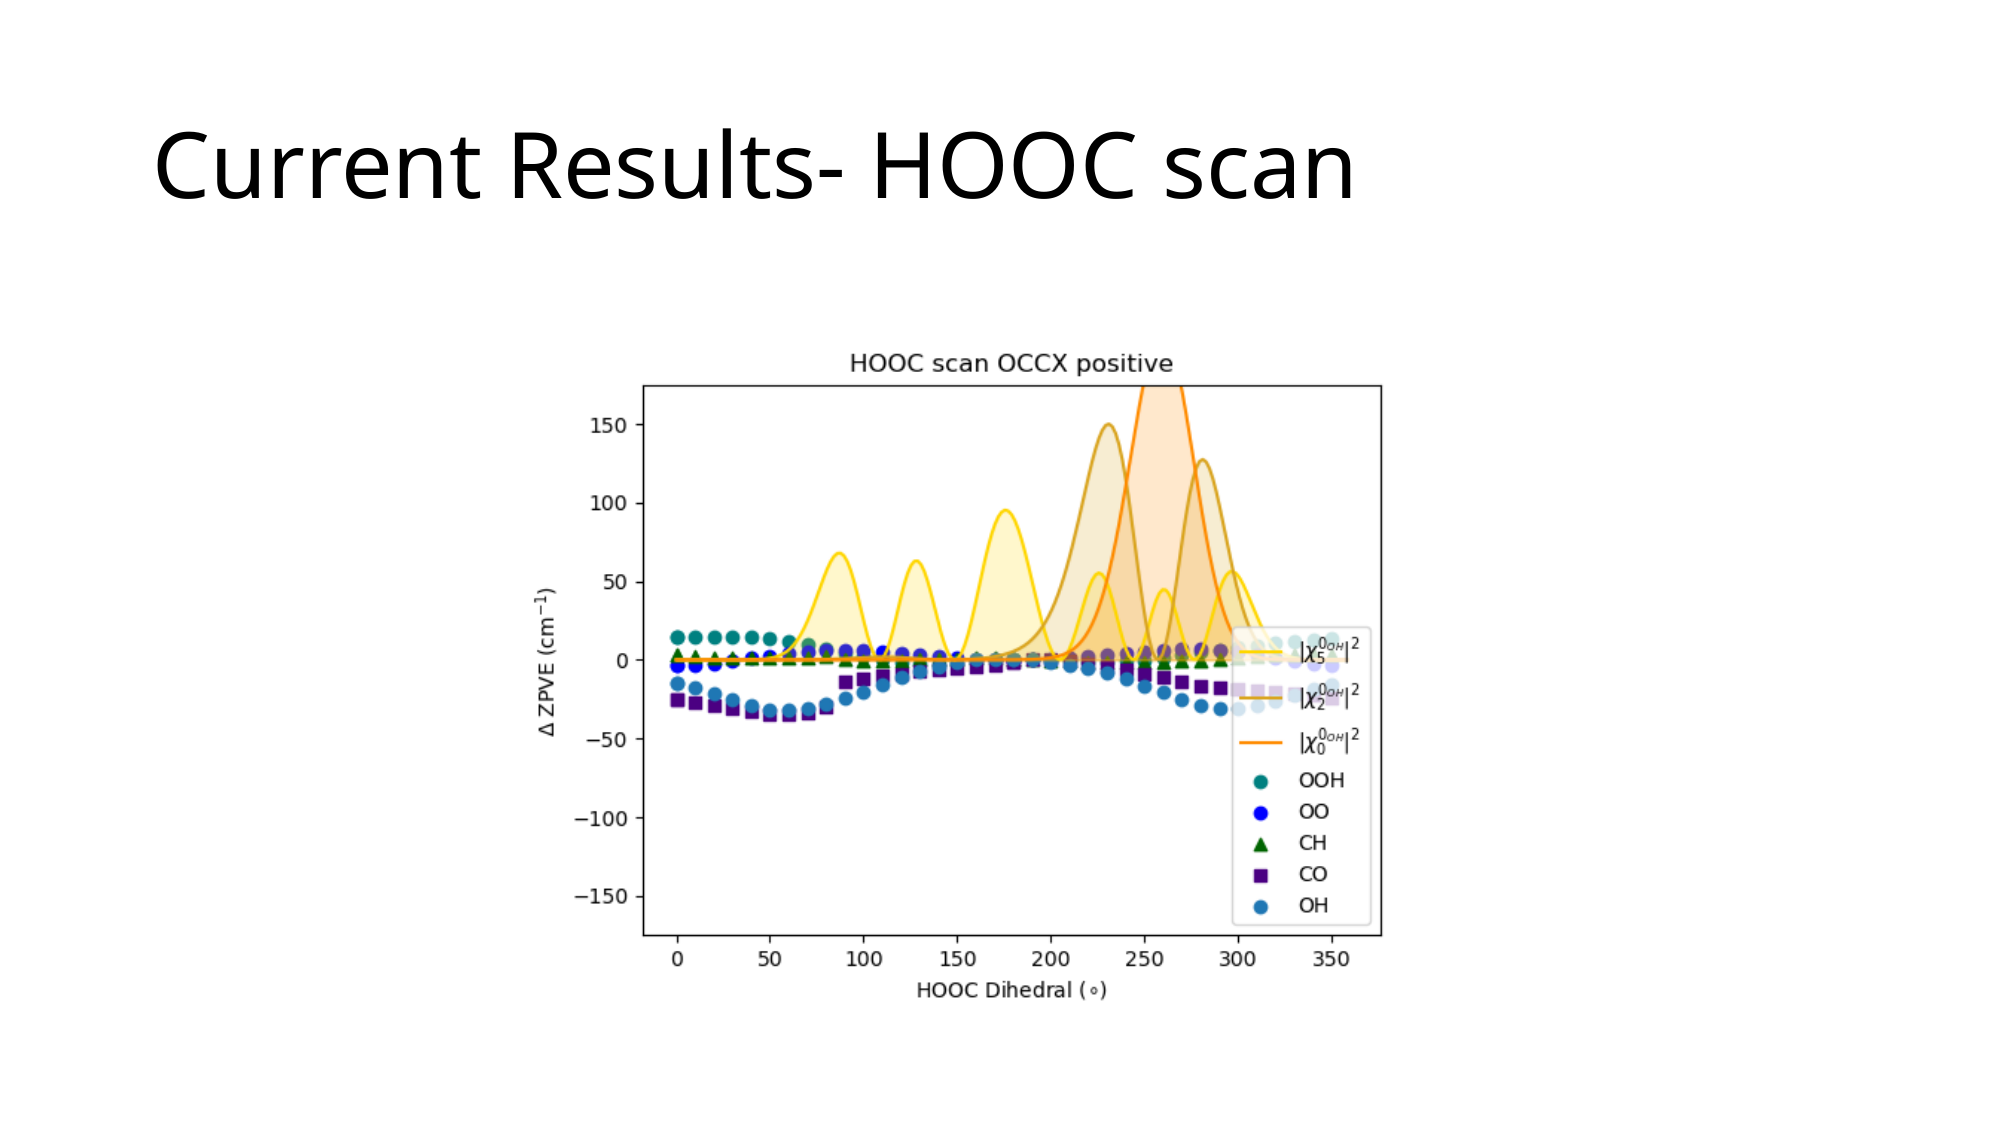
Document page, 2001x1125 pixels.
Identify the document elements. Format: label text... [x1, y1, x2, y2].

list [524, 299, 1476, 1014]
title Current Results- HOOC scan [137, 59, 1863, 278]
